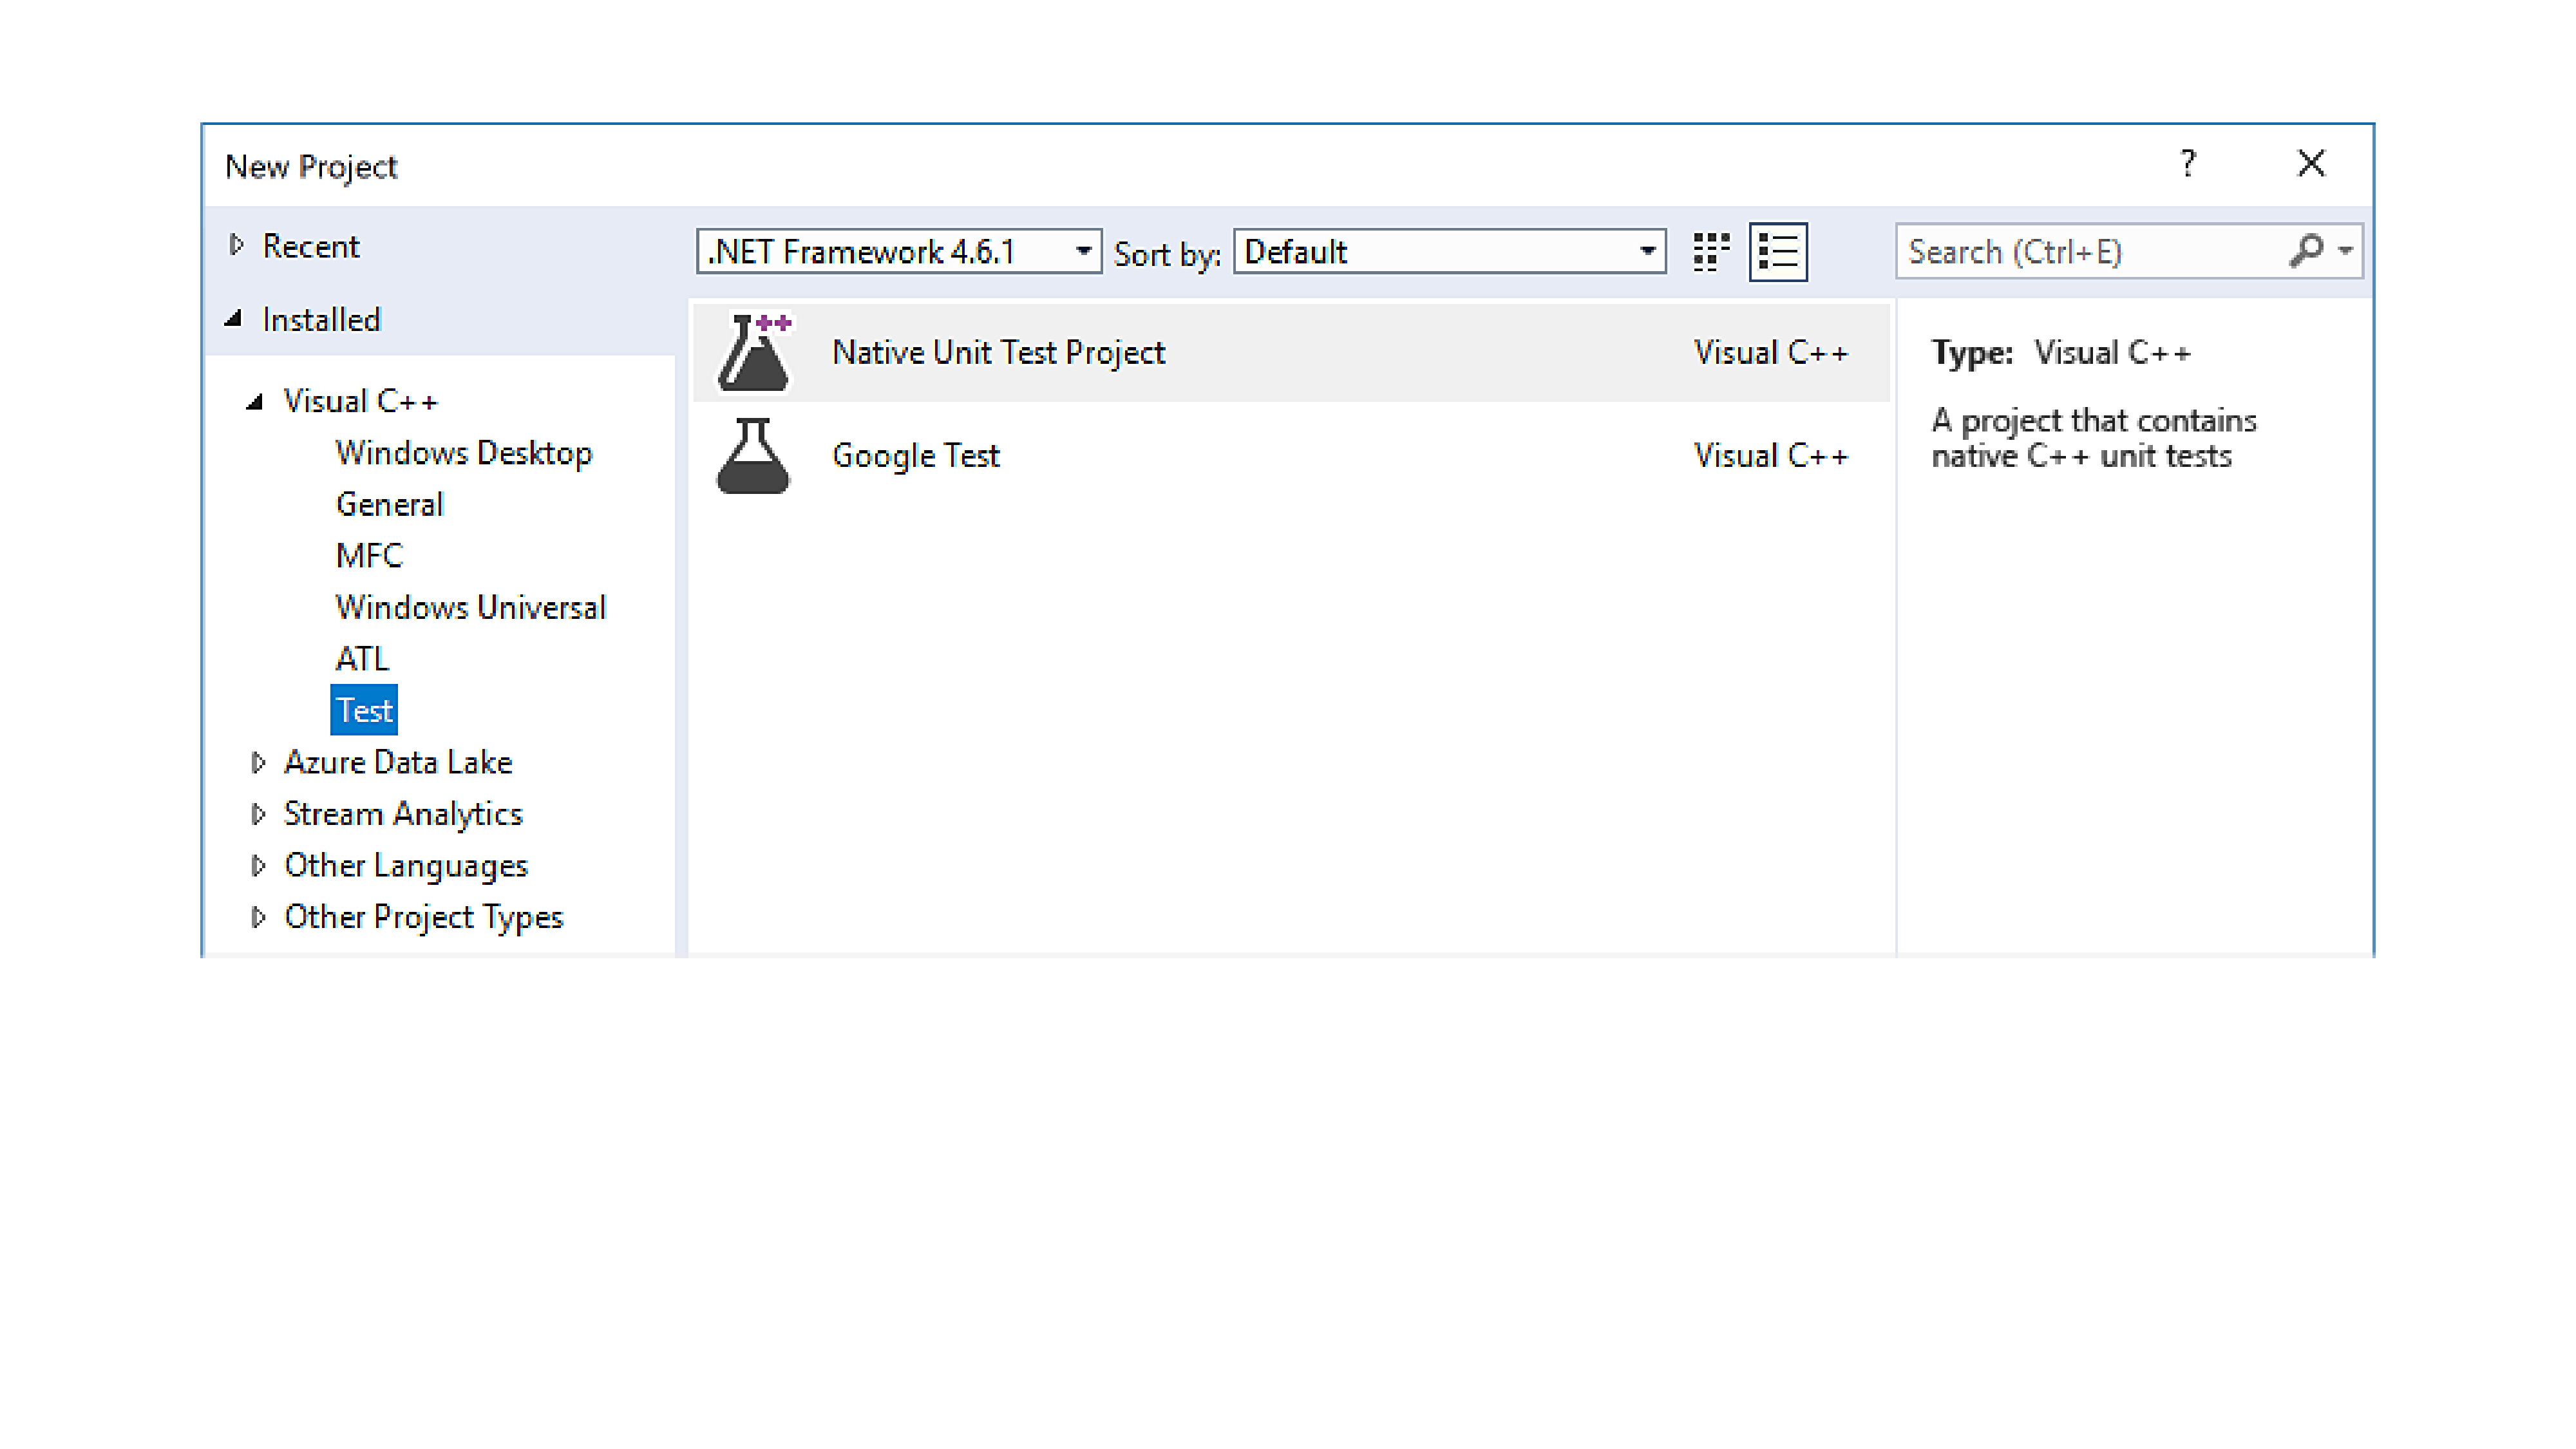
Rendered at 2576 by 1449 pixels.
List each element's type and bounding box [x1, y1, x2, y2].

picture [200, 122, 2376, 958]
